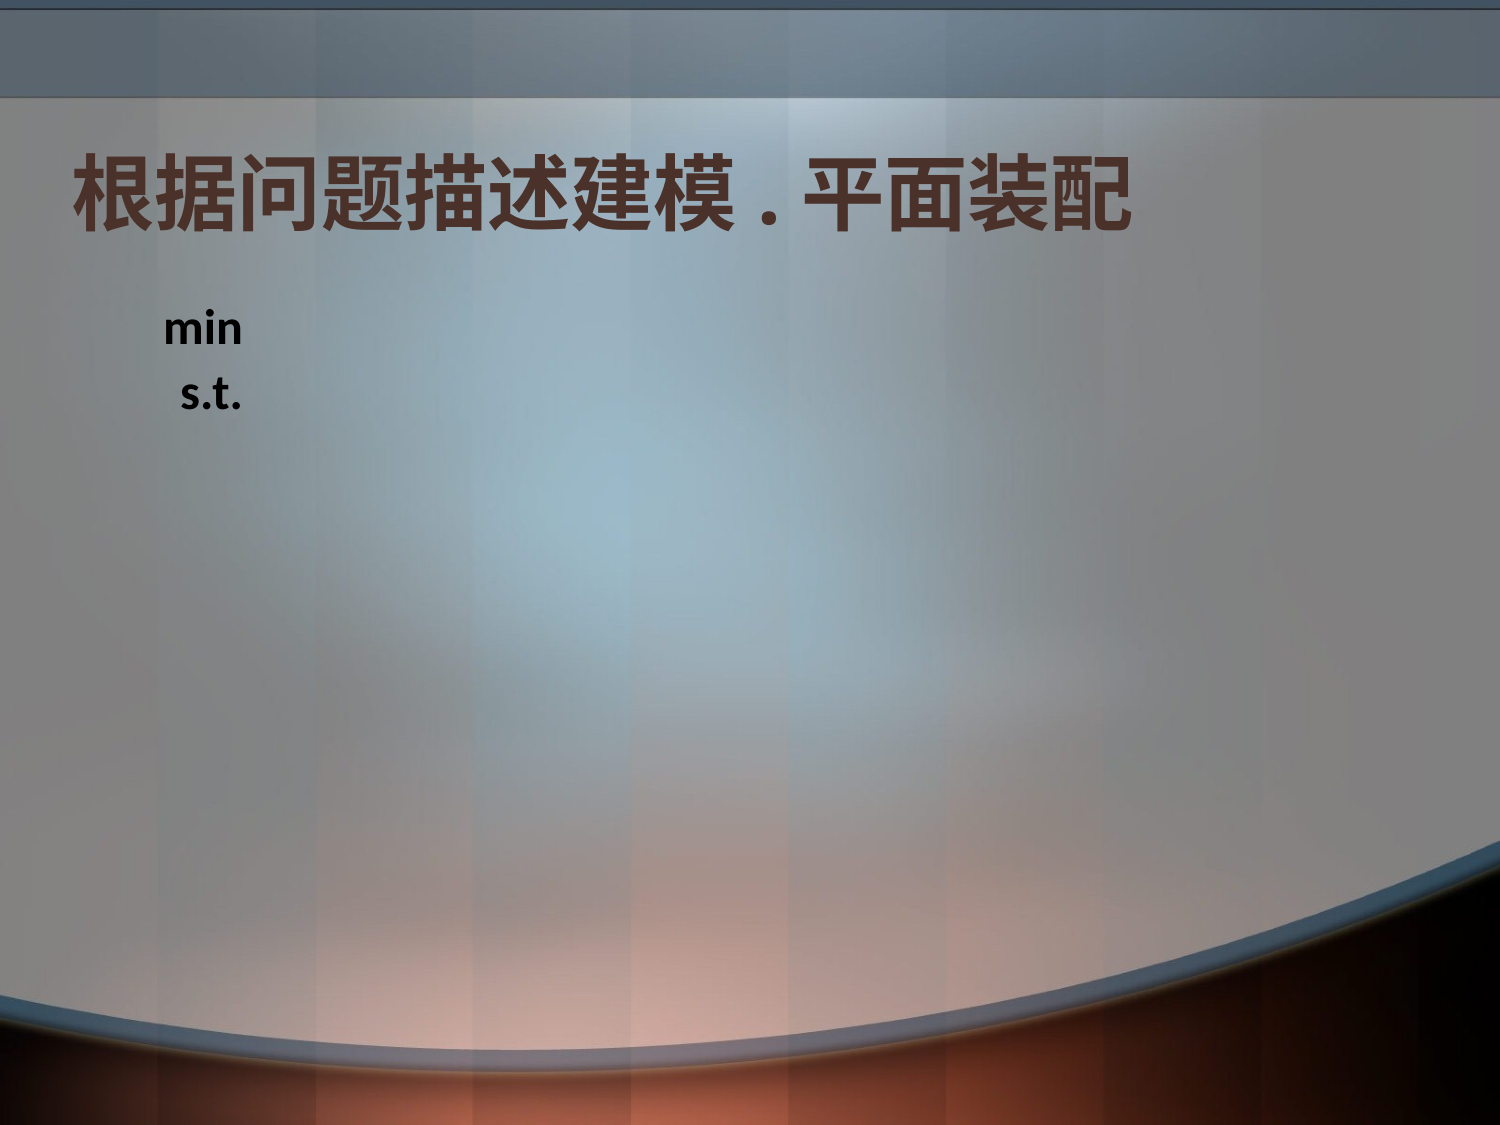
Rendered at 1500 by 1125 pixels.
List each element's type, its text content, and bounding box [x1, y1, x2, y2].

title 根据问题描述建模.平面装配 [56, 104, 1299, 294]
picture [0, 0, 1500, 1125]
